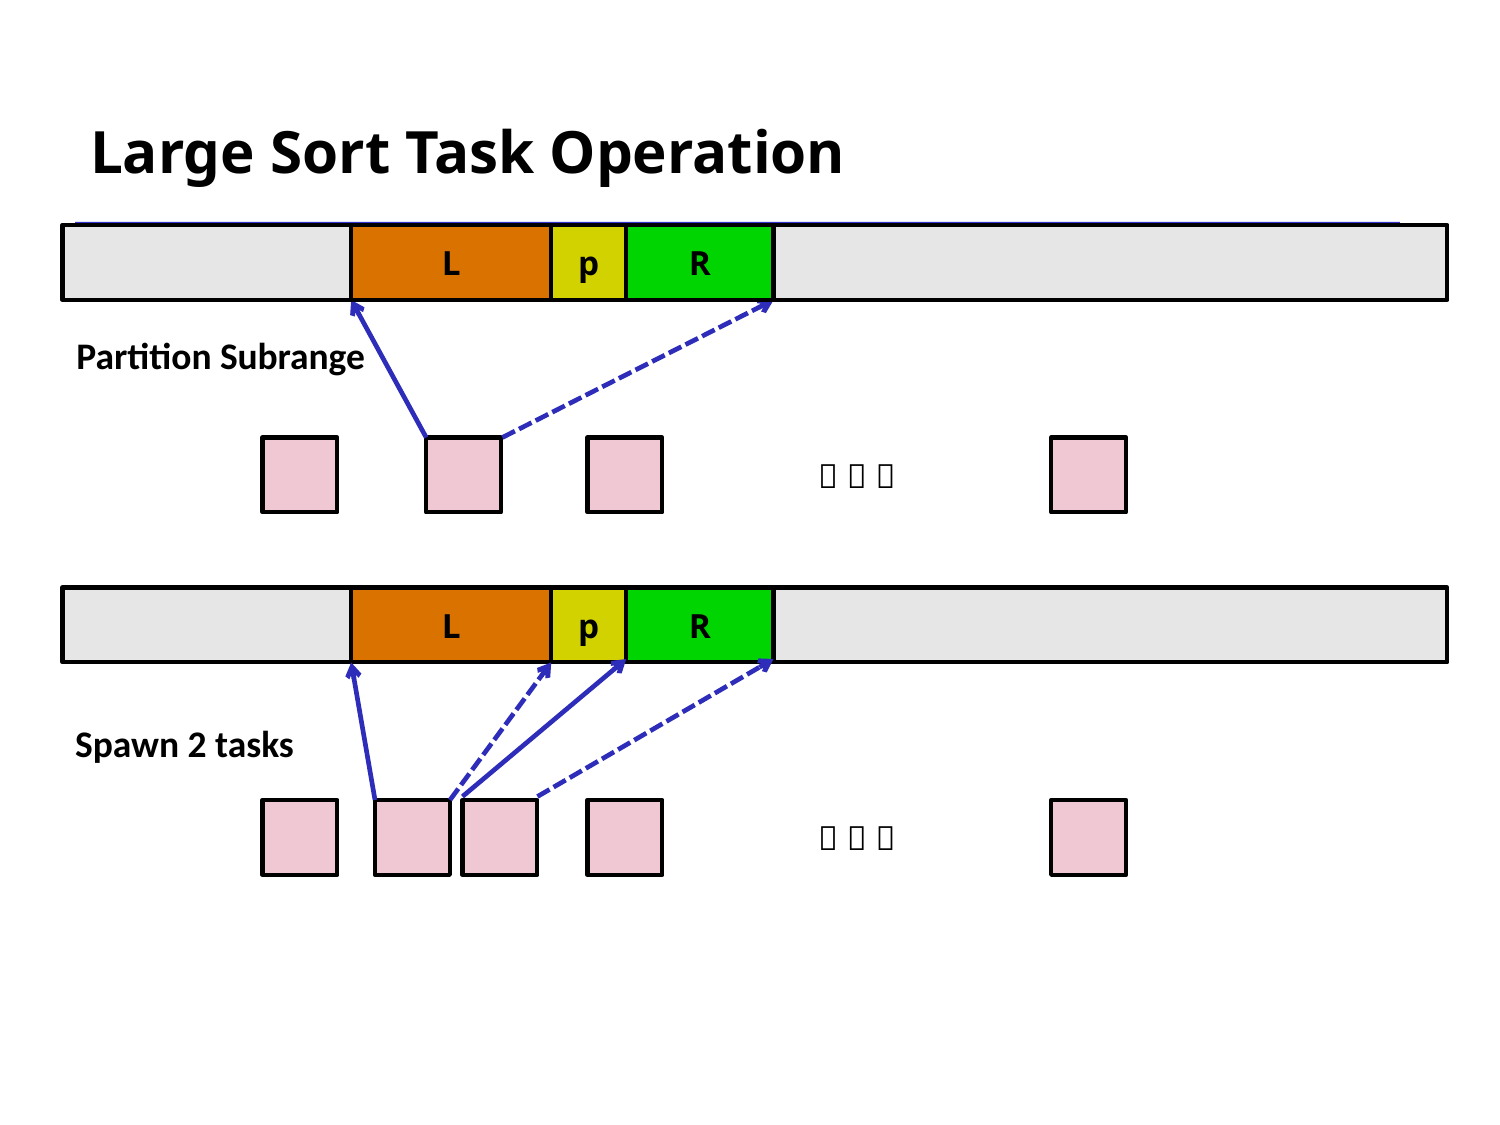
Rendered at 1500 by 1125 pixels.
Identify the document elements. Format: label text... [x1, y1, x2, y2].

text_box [350, 658, 774, 876]
text_box X [776, 224, 1448, 300]
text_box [350, 224, 774, 301]
text_box [1052, 437, 1127, 513]
text_box    [662, 437, 1052, 513]
text_box X [62, 224, 349, 300]
text_box [587, 446, 662, 513]
text_box [426, 437, 502, 513]
text_box [262, 437, 338, 513]
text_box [502, 307, 774, 438]
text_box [62, 587, 1448, 876]
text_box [350, 308, 427, 438]
title Large Sort Task Operation [75, 75, 1400, 224]
text_box Partition Subrange [61, 324, 345, 385]
